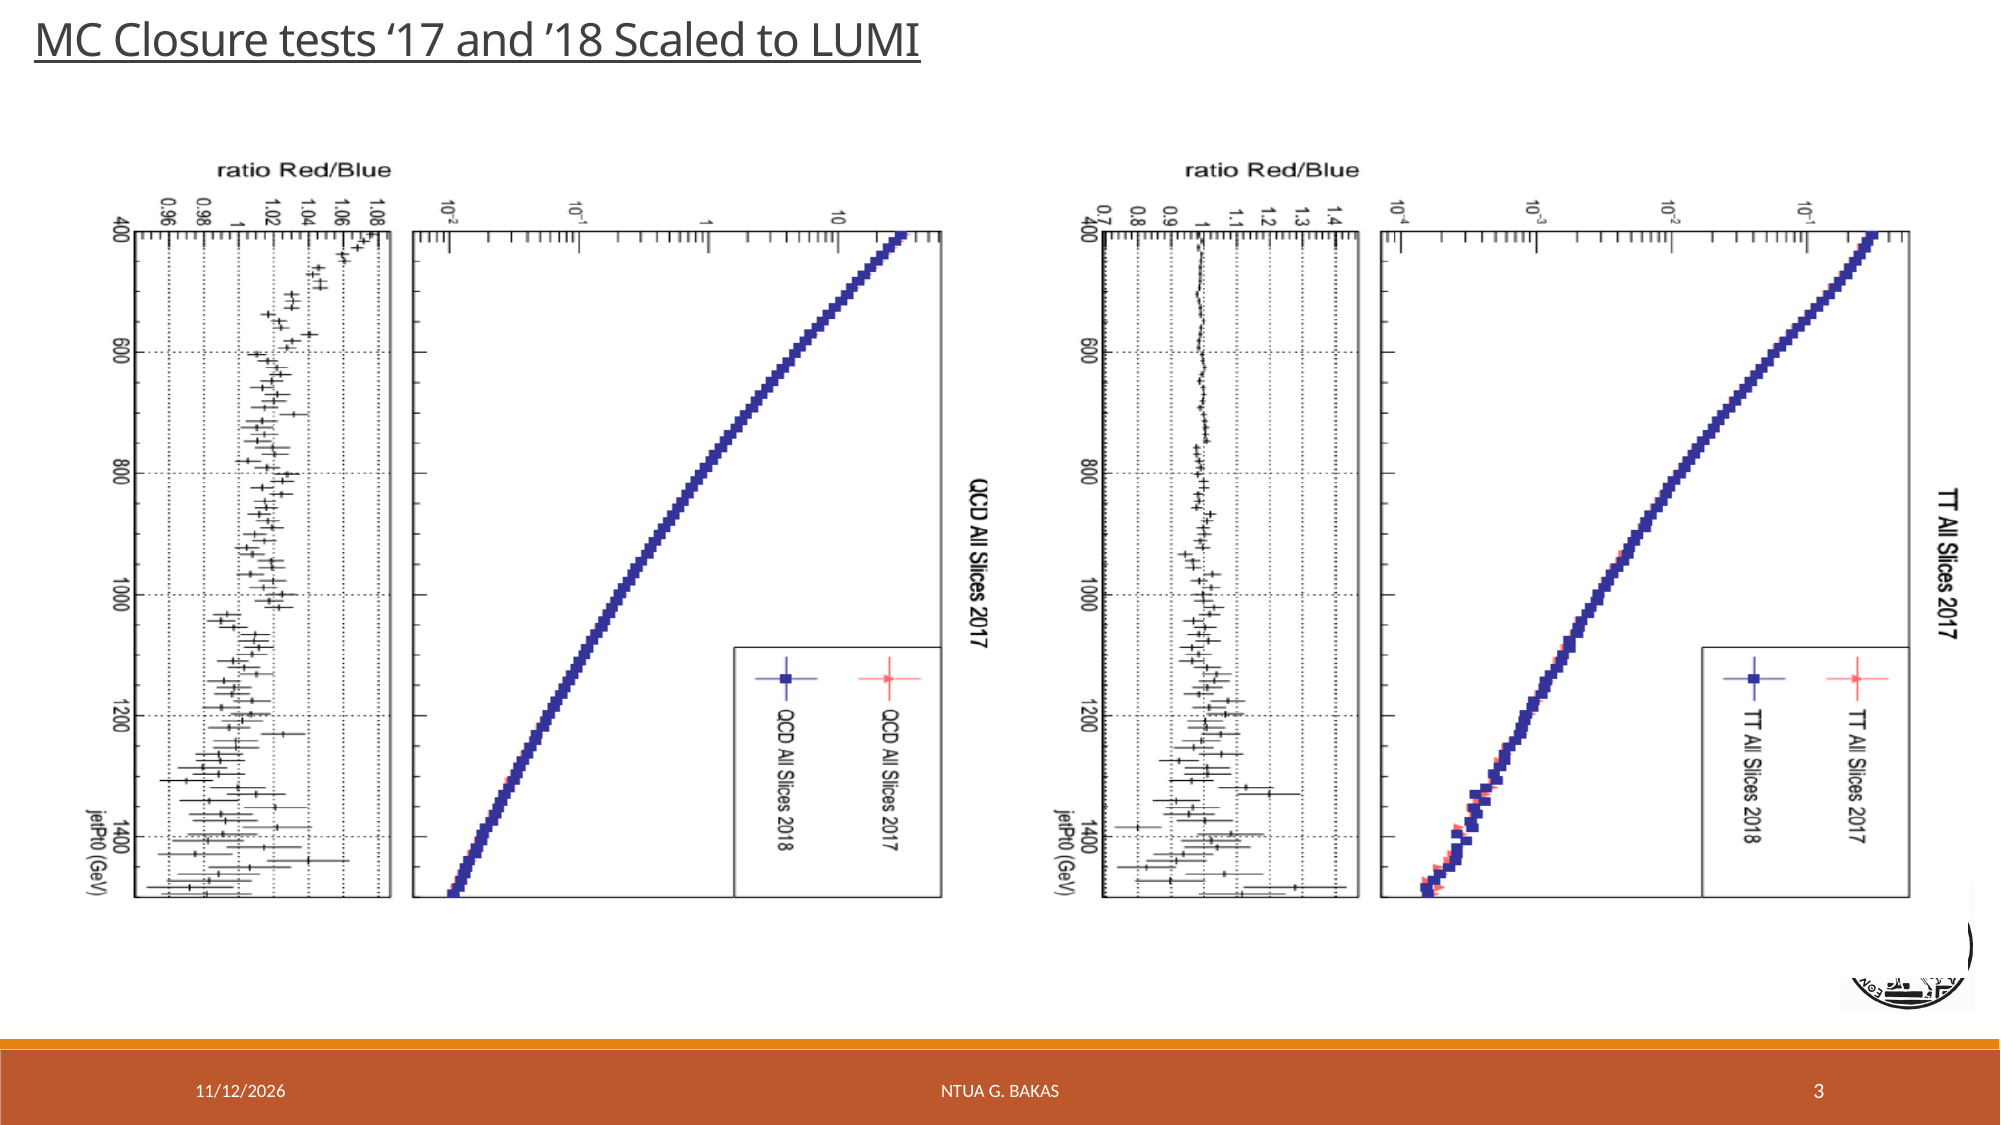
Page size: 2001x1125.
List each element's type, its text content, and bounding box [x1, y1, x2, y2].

picture [94, 71, 926, 1054]
text_box MC Closure tests ‘17 and ’18 Scaled to LUMI [18, 0, 1102, 73]
footer NTUA G. Bakas [604, 1059, 1396, 1120]
picture [1062, 71, 1975, 1054]
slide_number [180, 1061, 586, 1120]
slide_number 3 [1624, 1061, 1840, 1120]
